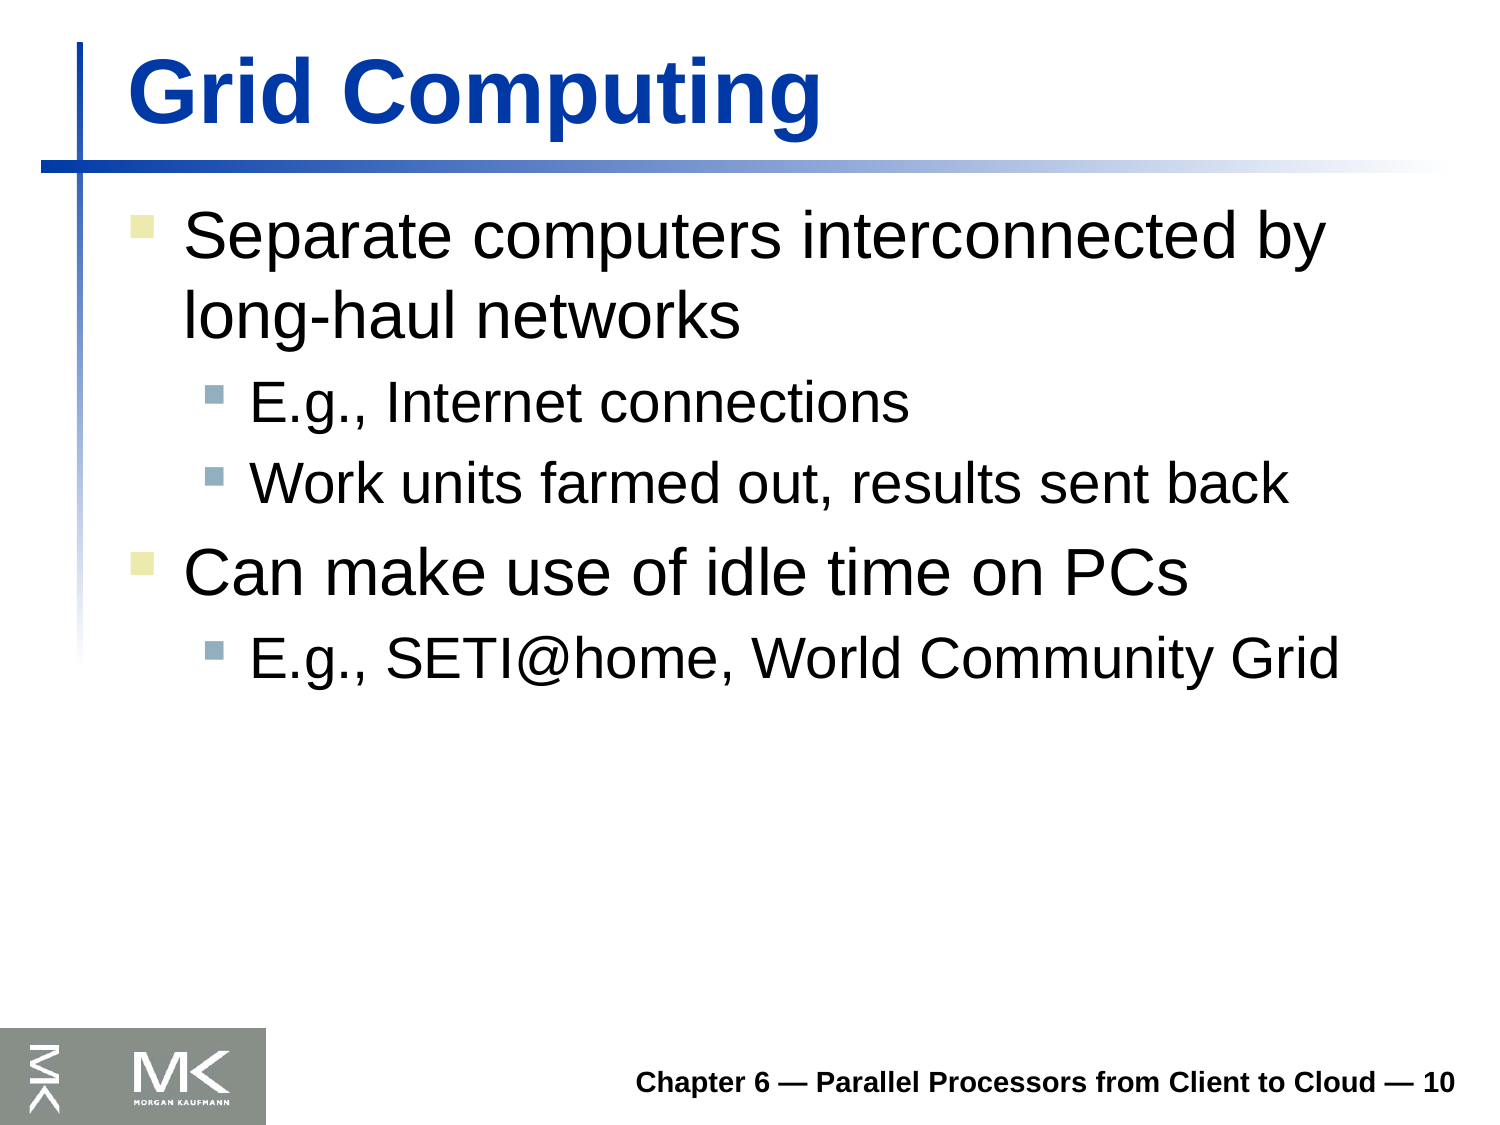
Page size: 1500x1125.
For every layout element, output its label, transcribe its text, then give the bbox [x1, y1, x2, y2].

picture [0, 1028, 266, 1125]
footer Chapter 6 — Parallel Processors from Client to Cloud — 10 [277, 1046, 1471, 1106]
list Separate computers interconnected by long-haul networks E.g., Internet connections Work units farmed out, results sent back Can make use of idle time on PCs E.g., SETI@home, World Community Grid [112, 184, 1469, 1024]
title Grid Computing [112, 23, 1468, 149]
